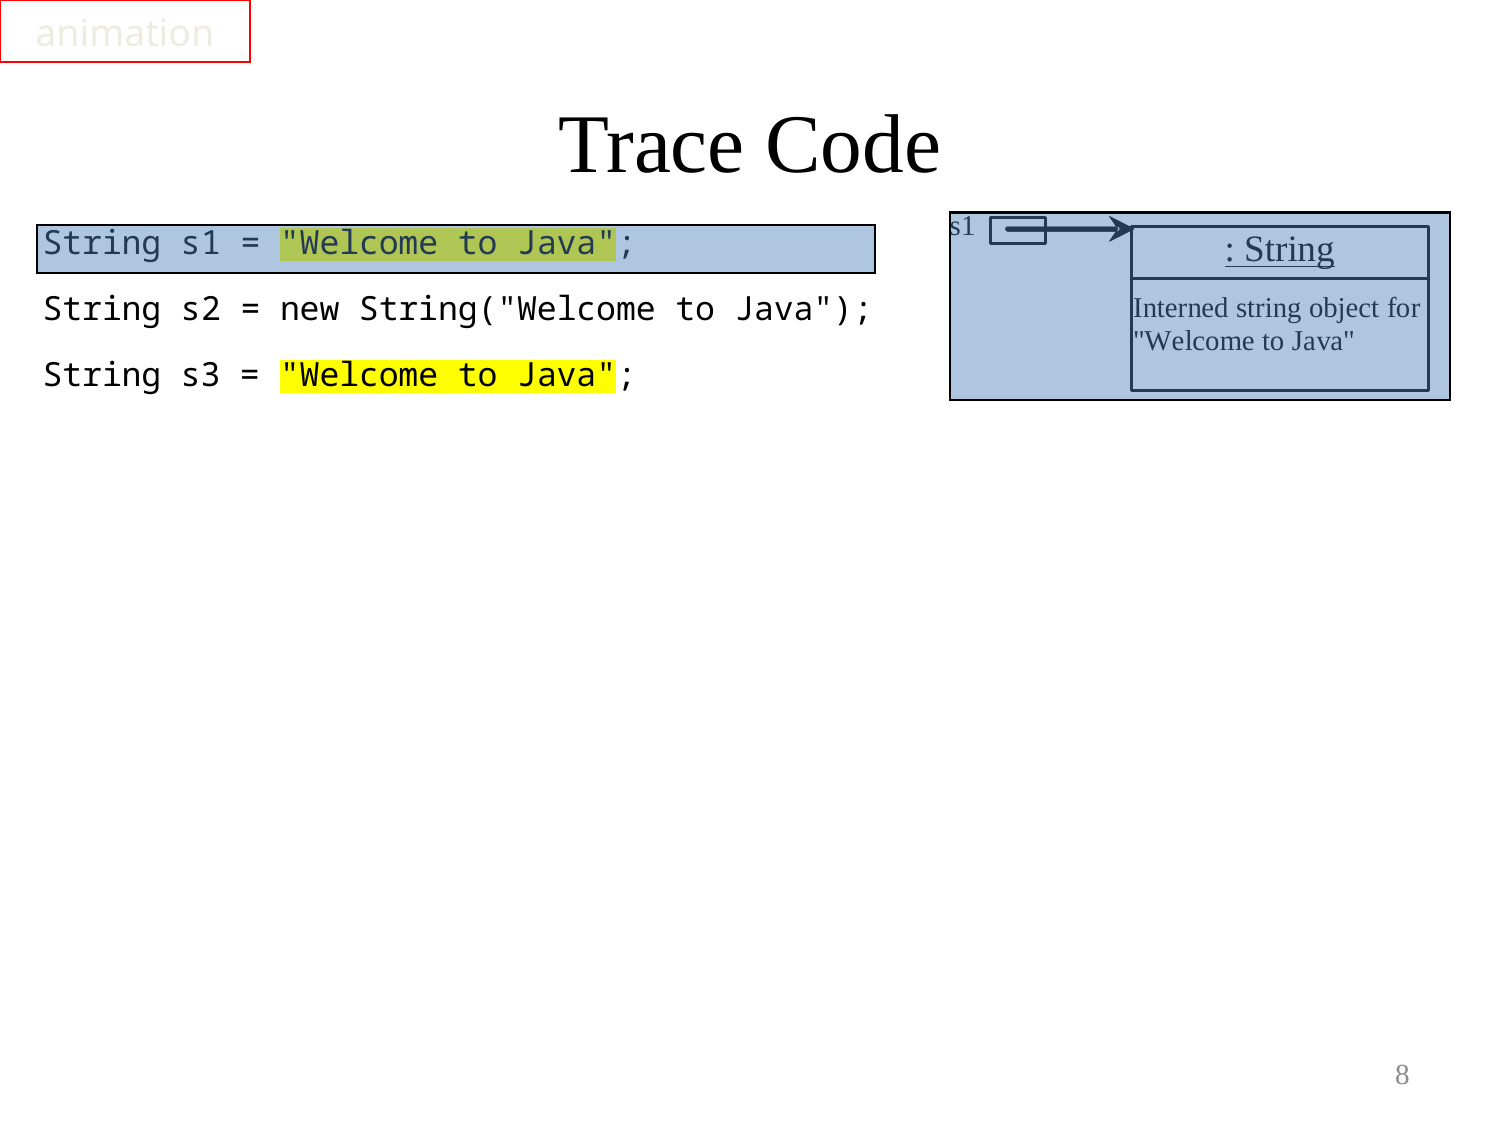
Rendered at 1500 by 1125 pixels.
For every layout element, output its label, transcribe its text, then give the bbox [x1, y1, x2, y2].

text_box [24, 212, 1473, 610]
text_box animation [0, 0, 250, 63]
title Trace Code [75, 45, 1425, 210]
slide_number 8 [1074, 1042, 1425, 1103]
